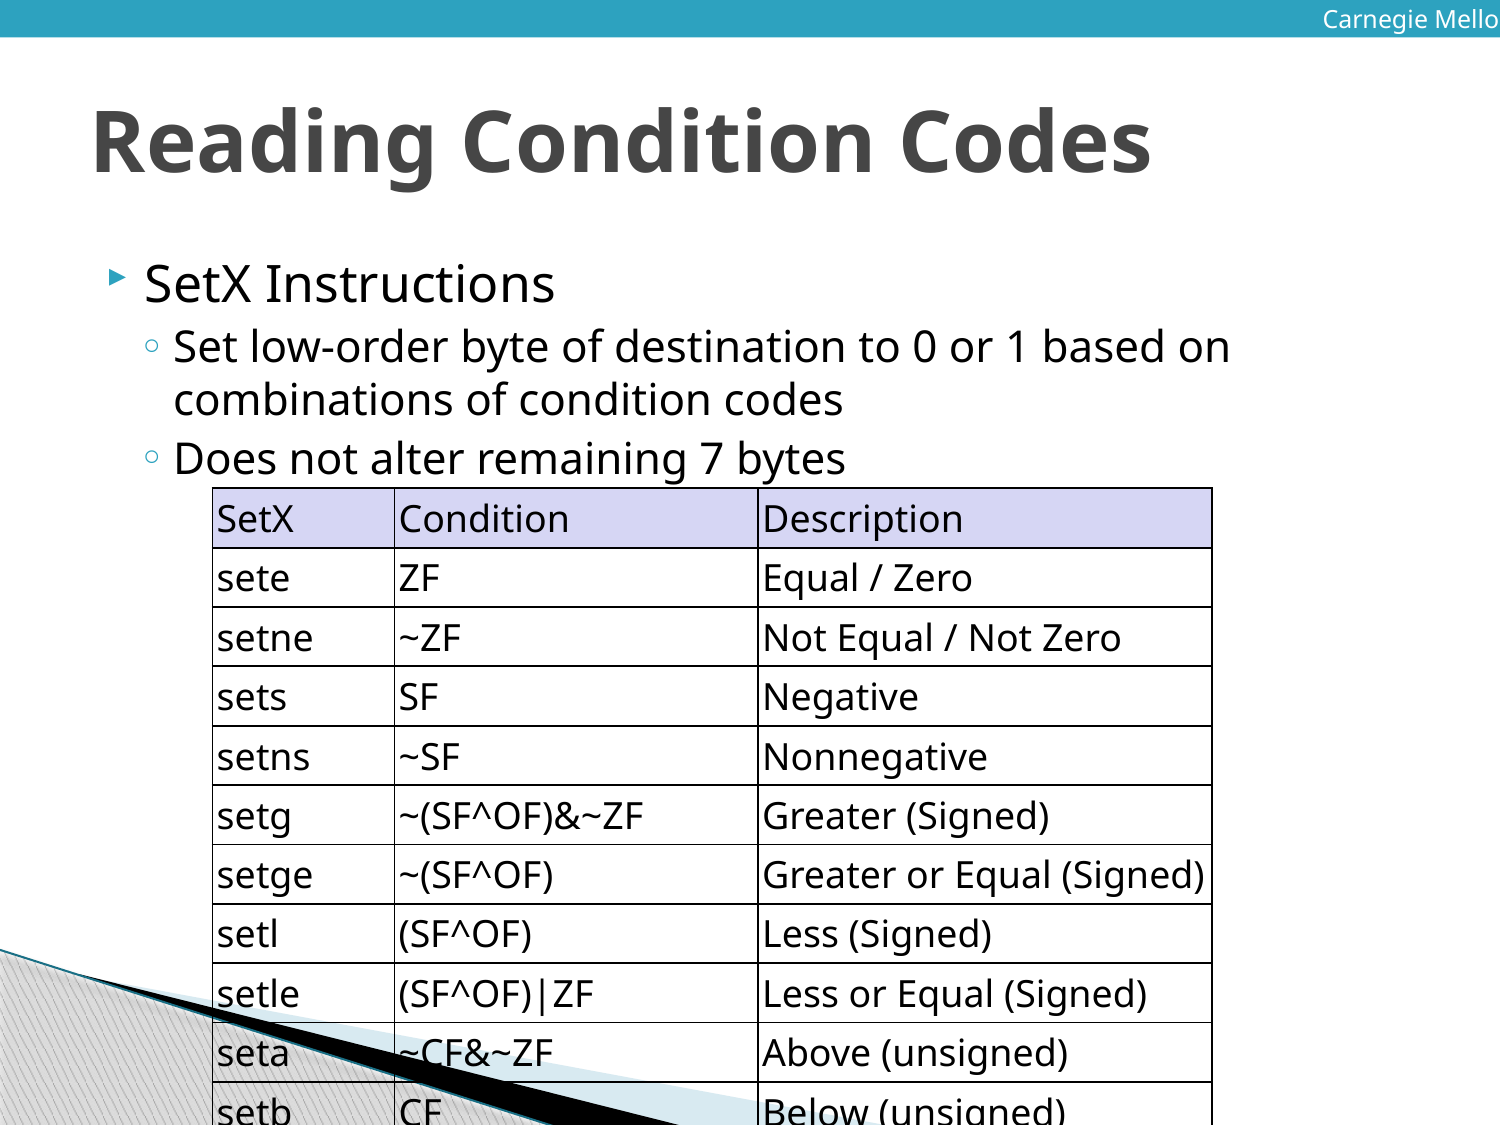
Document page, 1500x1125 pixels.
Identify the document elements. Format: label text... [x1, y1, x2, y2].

text_box [0, 0, 1500, 38]
table_cell sete [213, 549, 394, 606]
title Reading Condition Codes [75, 45, 1425, 233]
table_cell sets [213, 667, 394, 725]
table_cell setl [213, 905, 394, 962]
table_cell Negative [759, 667, 1211, 725]
table_cell setns [213, 727, 394, 784]
list SetX Instructions Set low-order byte of destination to 0 or 1 based on combinations of condition codes Does not alter remaining 7 bytes [75, 243, 1425, 492]
table_cell ~(SF^OF)&~ZF [395, 786, 757, 844]
table_cell Nonnegative [759, 727, 1211, 784]
table_cell setne [213, 608, 394, 665]
table_cell Greater or Equal (Signed) [759, 845, 1211, 903]
table_cell setge [213, 845, 394, 903]
table_cell Equal / Zero [759, 549, 1211, 606]
table_cell CF [395, 1083, 757, 1125]
table_cell Above (unsigned) [759, 1023, 1211, 1081]
table_cell Below (unsigned) [759, 1083, 1211, 1125]
table_cell (SF^OF) [395, 905, 757, 962]
table_cell setle [213, 964, 394, 1022]
table_cell setb [213, 1083, 394, 1125]
table_cell Greater (Signed) [759, 786, 1211, 844]
table_header Condition [395, 489, 757, 547]
text_box Carnegie Mellon [1322, 3, 1500, 33]
table_cell Less or Equal (Signed) [759, 964, 1211, 1022]
table_cell ~CF&~ZF [395, 1023, 757, 1081]
table_cell seta [213, 1023, 394, 1081]
table_header Description [759, 489, 1211, 547]
table_cell SF [395, 667, 757, 725]
table_cell ZF [395, 549, 757, 606]
table_cell setg [213, 786, 394, 844]
table_cell Less (Signed) [759, 905, 1211, 962]
table_cell Not Equal / Not Zero [759, 608, 1211, 665]
table_cell ~SF [395, 727, 757, 784]
table_cell ~(SF^OF) [395, 845, 757, 903]
table_header SetX [213, 489, 394, 547]
table_cell (SF^OF)|ZF [395, 964, 757, 1022]
table_cell ~ZF [395, 608, 757, 665]
